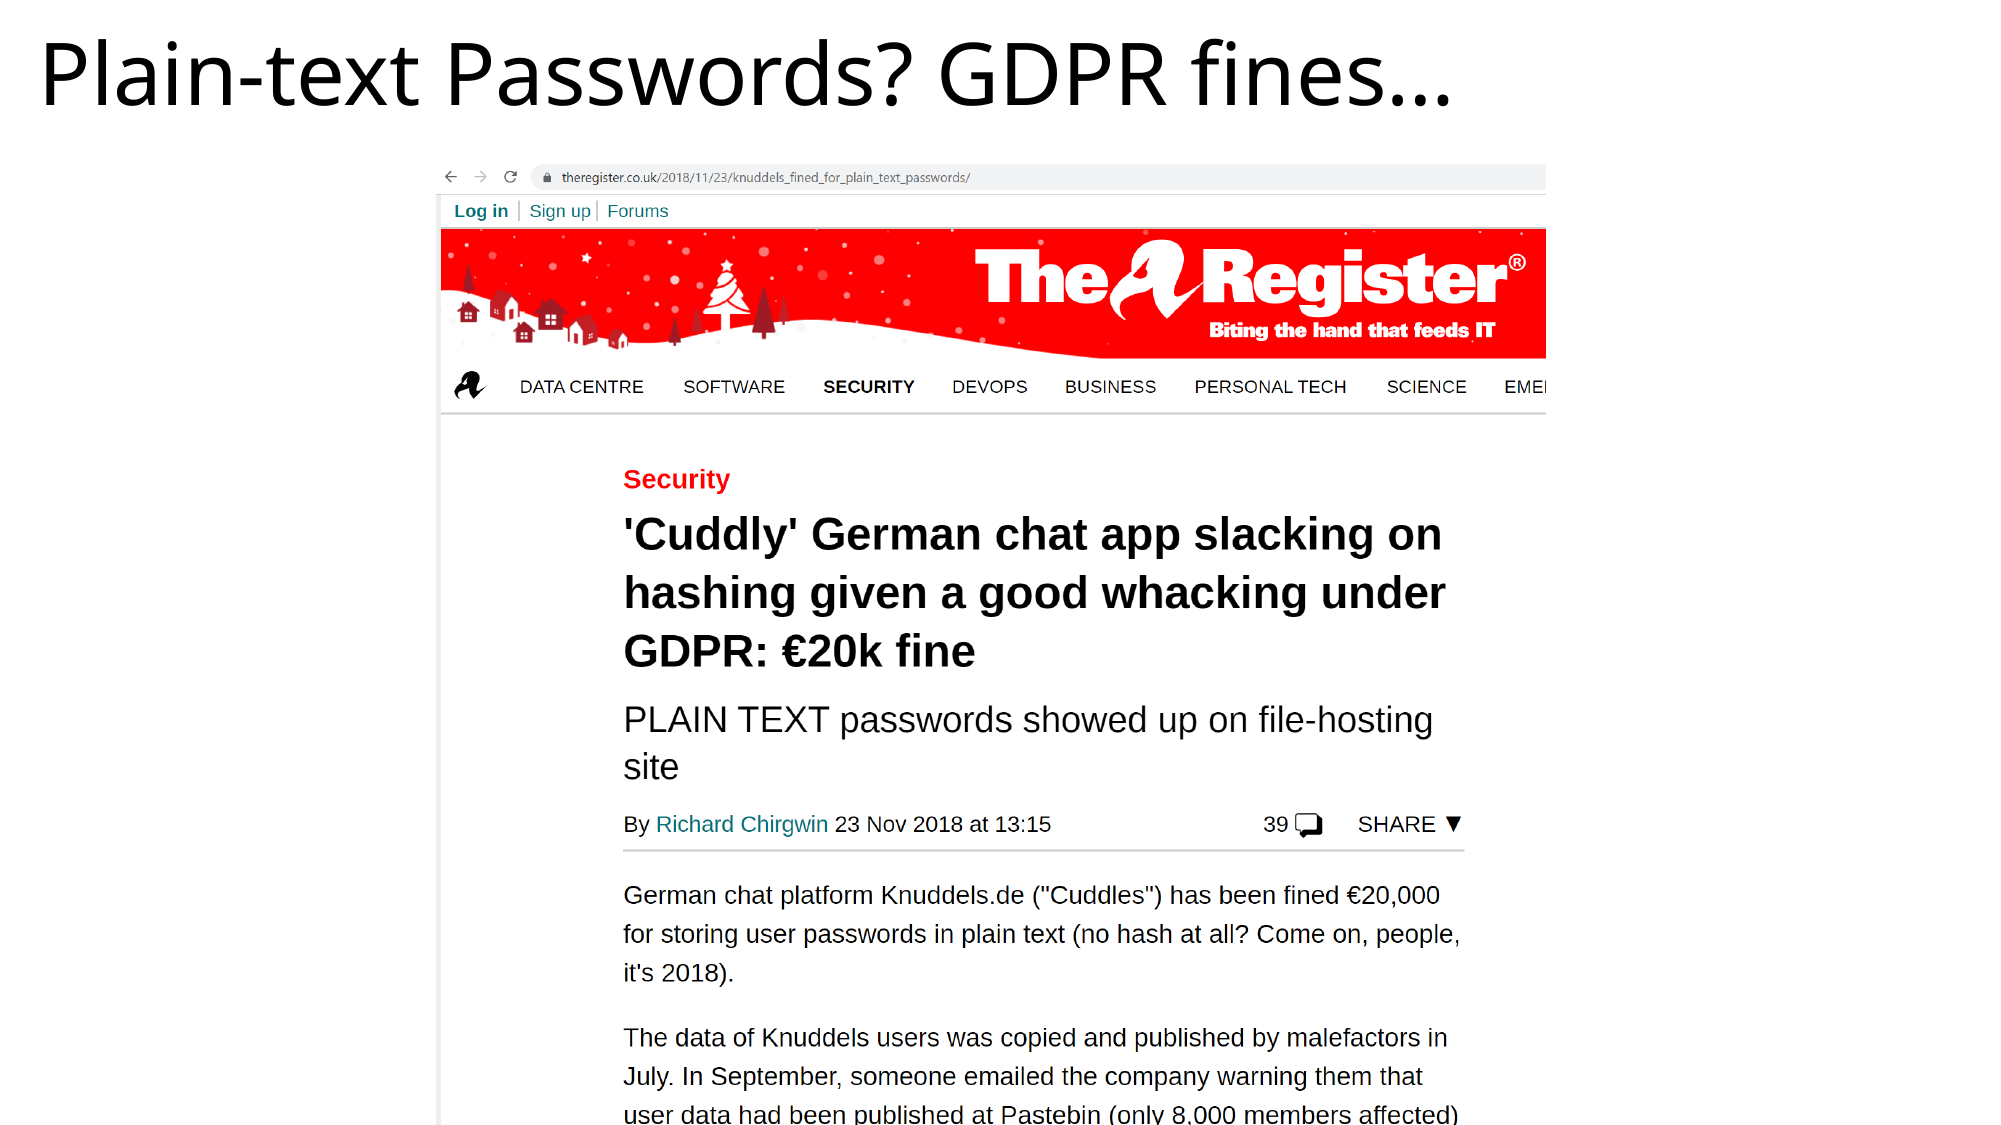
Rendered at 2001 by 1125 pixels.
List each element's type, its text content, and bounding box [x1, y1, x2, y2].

title Plain-text Passwords? GDPR fines… [23, 22, 1977, 134]
picture [436, 162, 1546, 1125]
